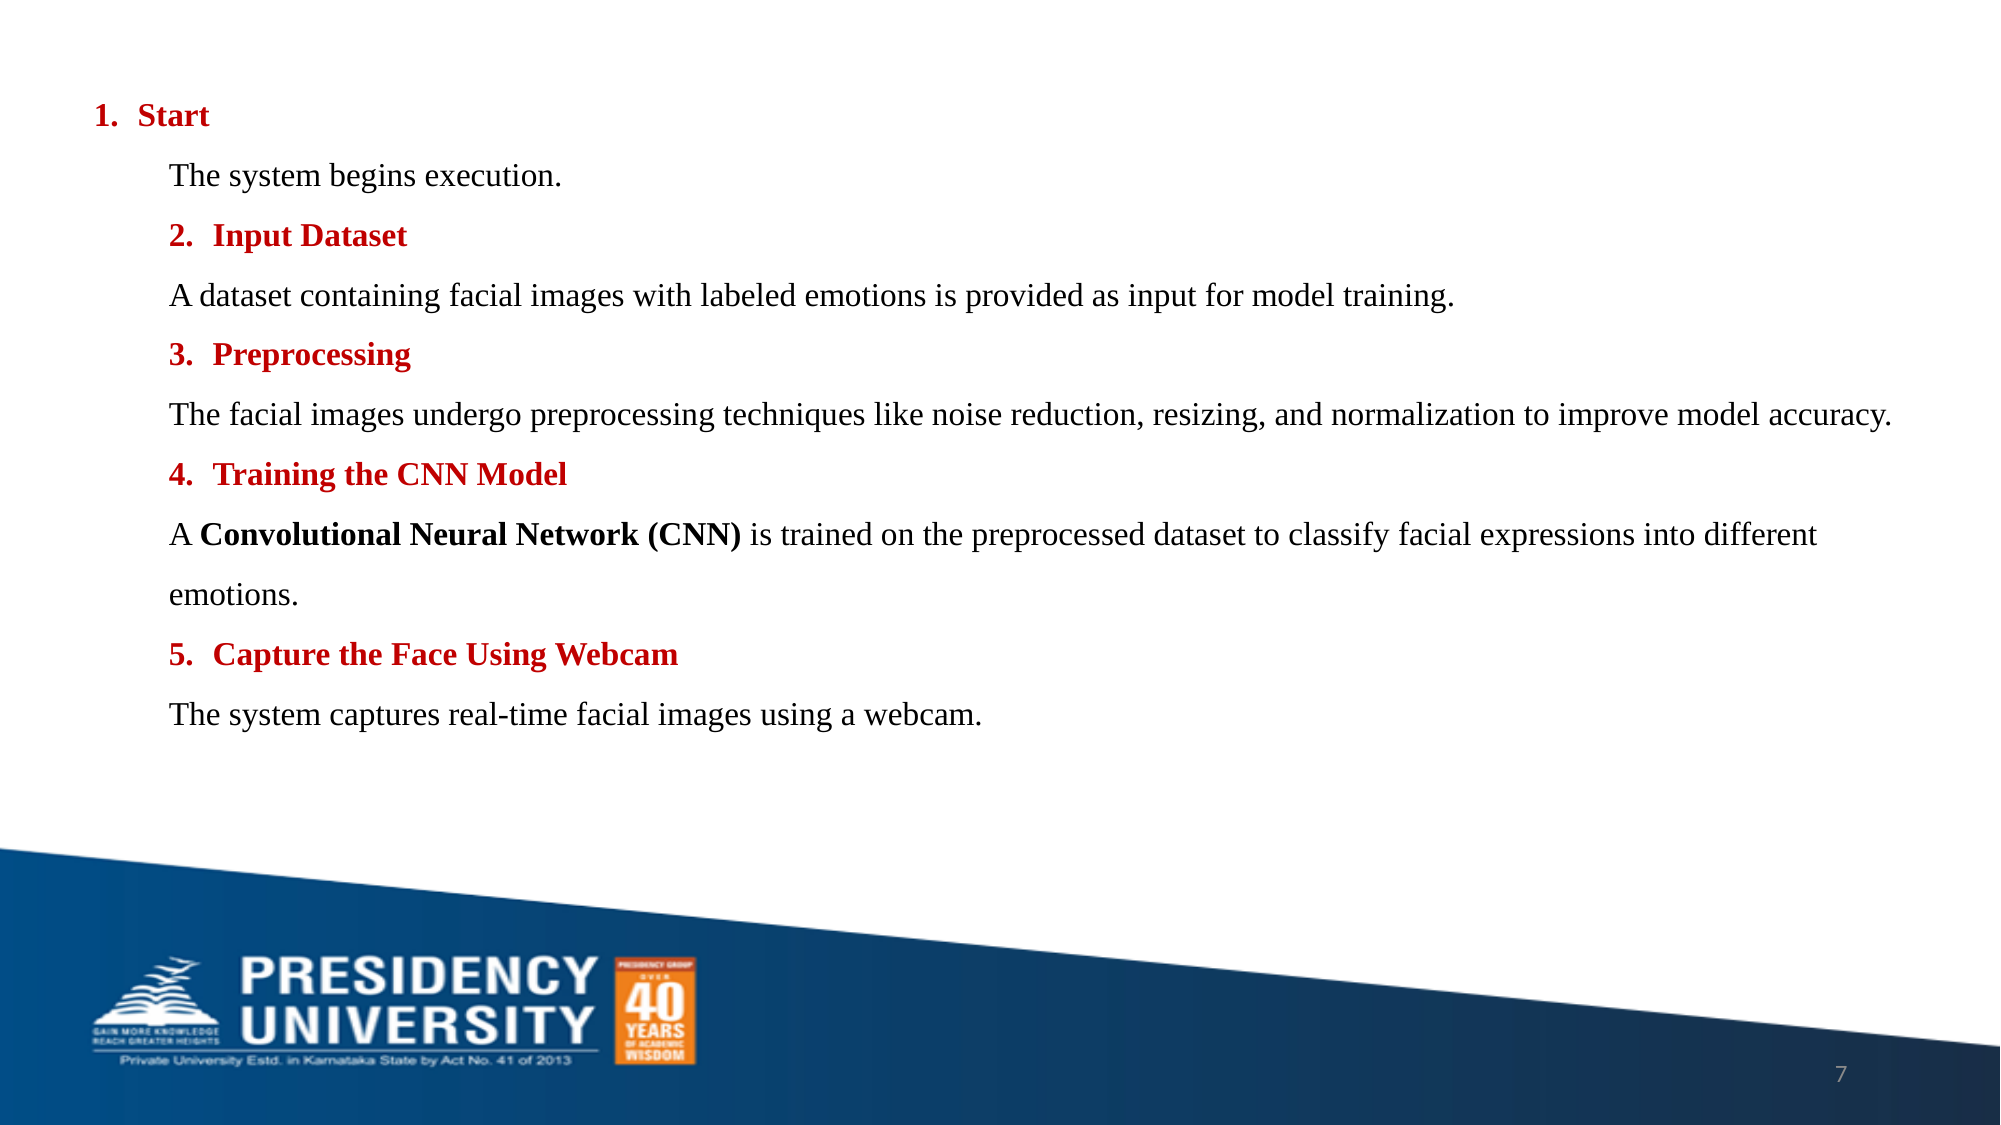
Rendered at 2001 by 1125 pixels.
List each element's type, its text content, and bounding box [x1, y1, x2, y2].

text_box Start The system begins execution. Input Dataset A dataset containing facial images with labeled emotions is provided as input for model training. Preprocessing The facial images undergo preprocessing techniques like noise reduction, resizing, and normalization to improve model accuracy. Training the CNN Model A Convolutional Neural Network (CNN) is trained on the preprocessed dataset to classify facial expressions into different emotions. Capture the Face Using Webcam The system captures real-time facial images using a webcam. [79, 65, 1921, 800]
slide_number 7 [1412, 1042, 1863, 1103]
picture [0, 845, 2000, 1125]
